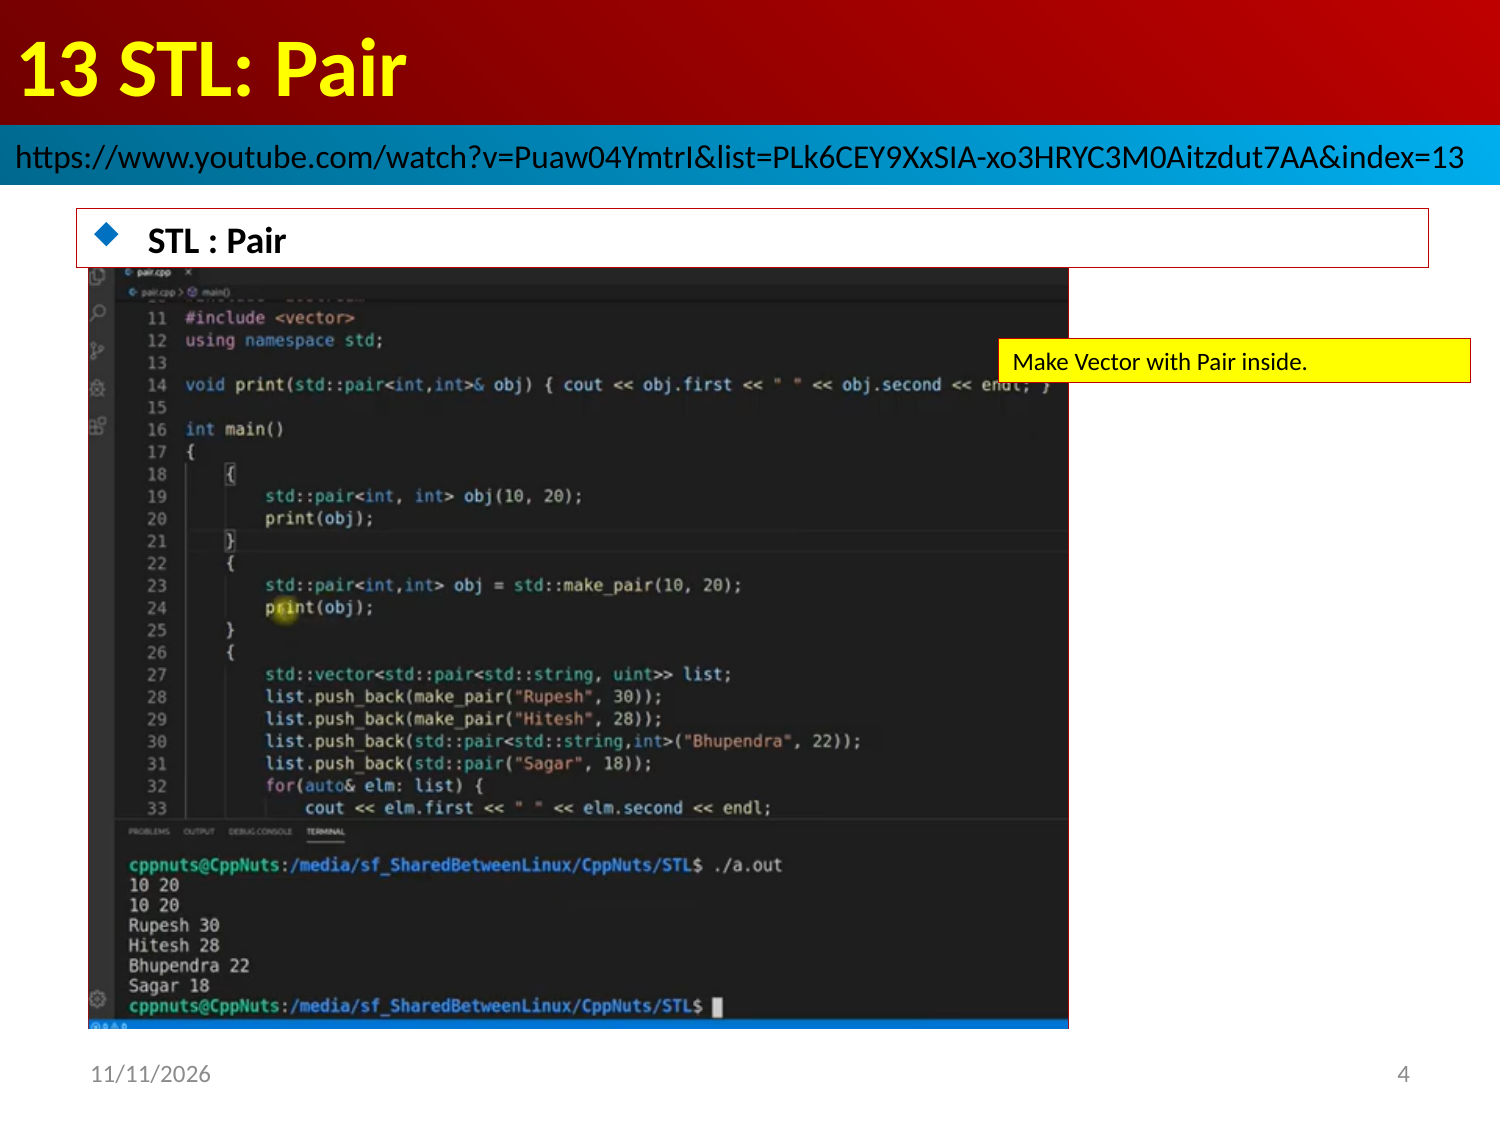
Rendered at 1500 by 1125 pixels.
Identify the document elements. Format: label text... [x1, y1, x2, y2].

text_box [88, 266, 1069, 1029]
slide_number 4 [1074, 1042, 1425, 1103]
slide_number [75, 1042, 425, 1103]
text_box Make Vector with Pair inside. [1074, 338, 1471, 383]
title 13 STL: Pair [0, 0, 1500, 125]
subtitle STL : Pair [76, 208, 1429, 268]
text_box https://www.youtube.com/watch?v=Puaw04YmtrI&list=PLk6CEY9XxSIA-xo3HRYC3M0Aitzdut7AA&index=13 [0, 125, 1500, 185]
